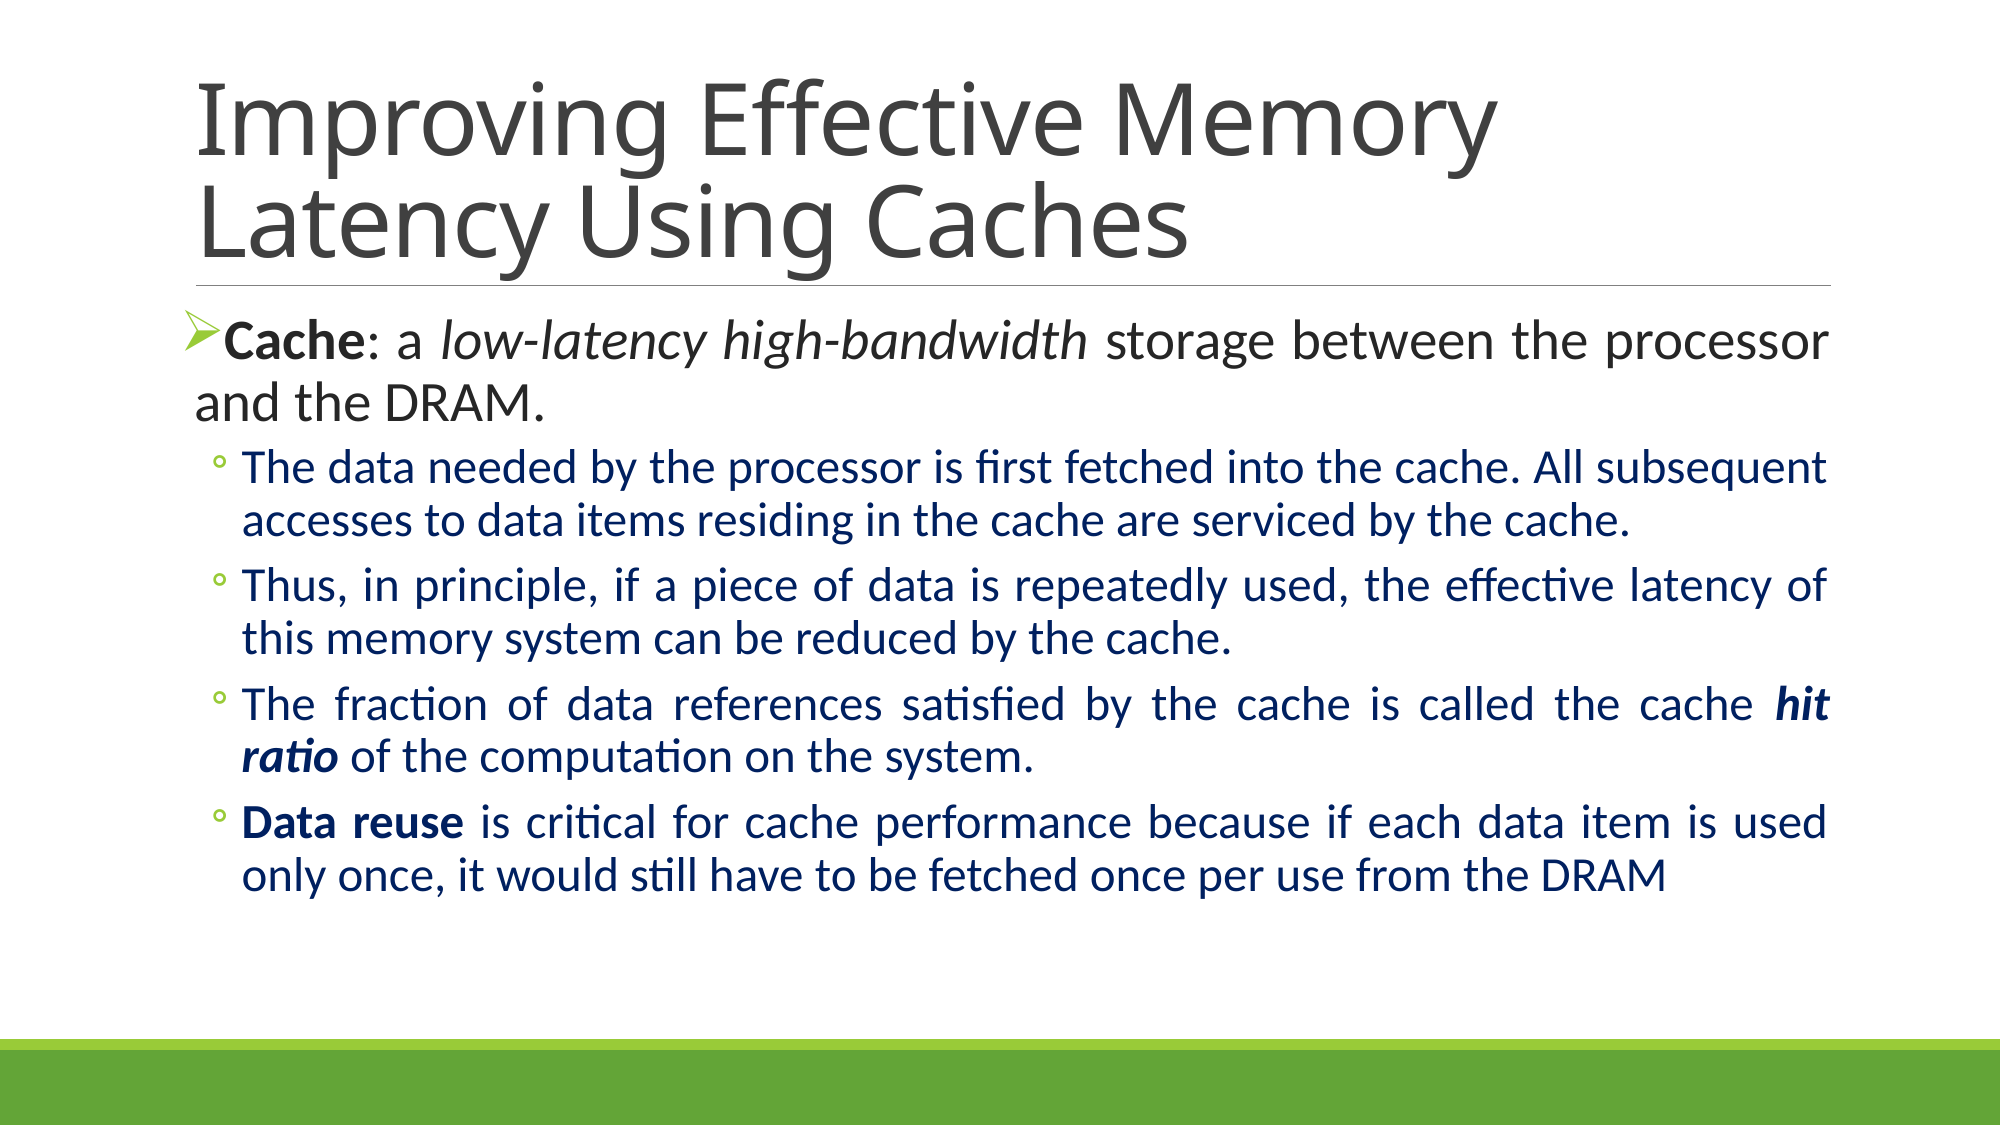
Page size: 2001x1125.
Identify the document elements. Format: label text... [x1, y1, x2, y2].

title Improving Effective Memory Latency Using Caches [180, 47, 1830, 285]
list Cache: a low-latency high-bandwidth storage between the processor and the DRAM. The data needed by the processor is first fetched into the cache. All subsequent accesses to data items residing in the cache are serviced by the cache. Thus, in principle, if a piece of data is repeatedly used, the effective latency of this memory system can be reduced by the cache. The fraction of data references satisfied by the cache is called the cache hit ratio of the computation on the system. Data reuse is critical for cache performance because if each data item is used only once, it would still have to be fetched once per use from the DRAM [180, 302, 1830, 963]
